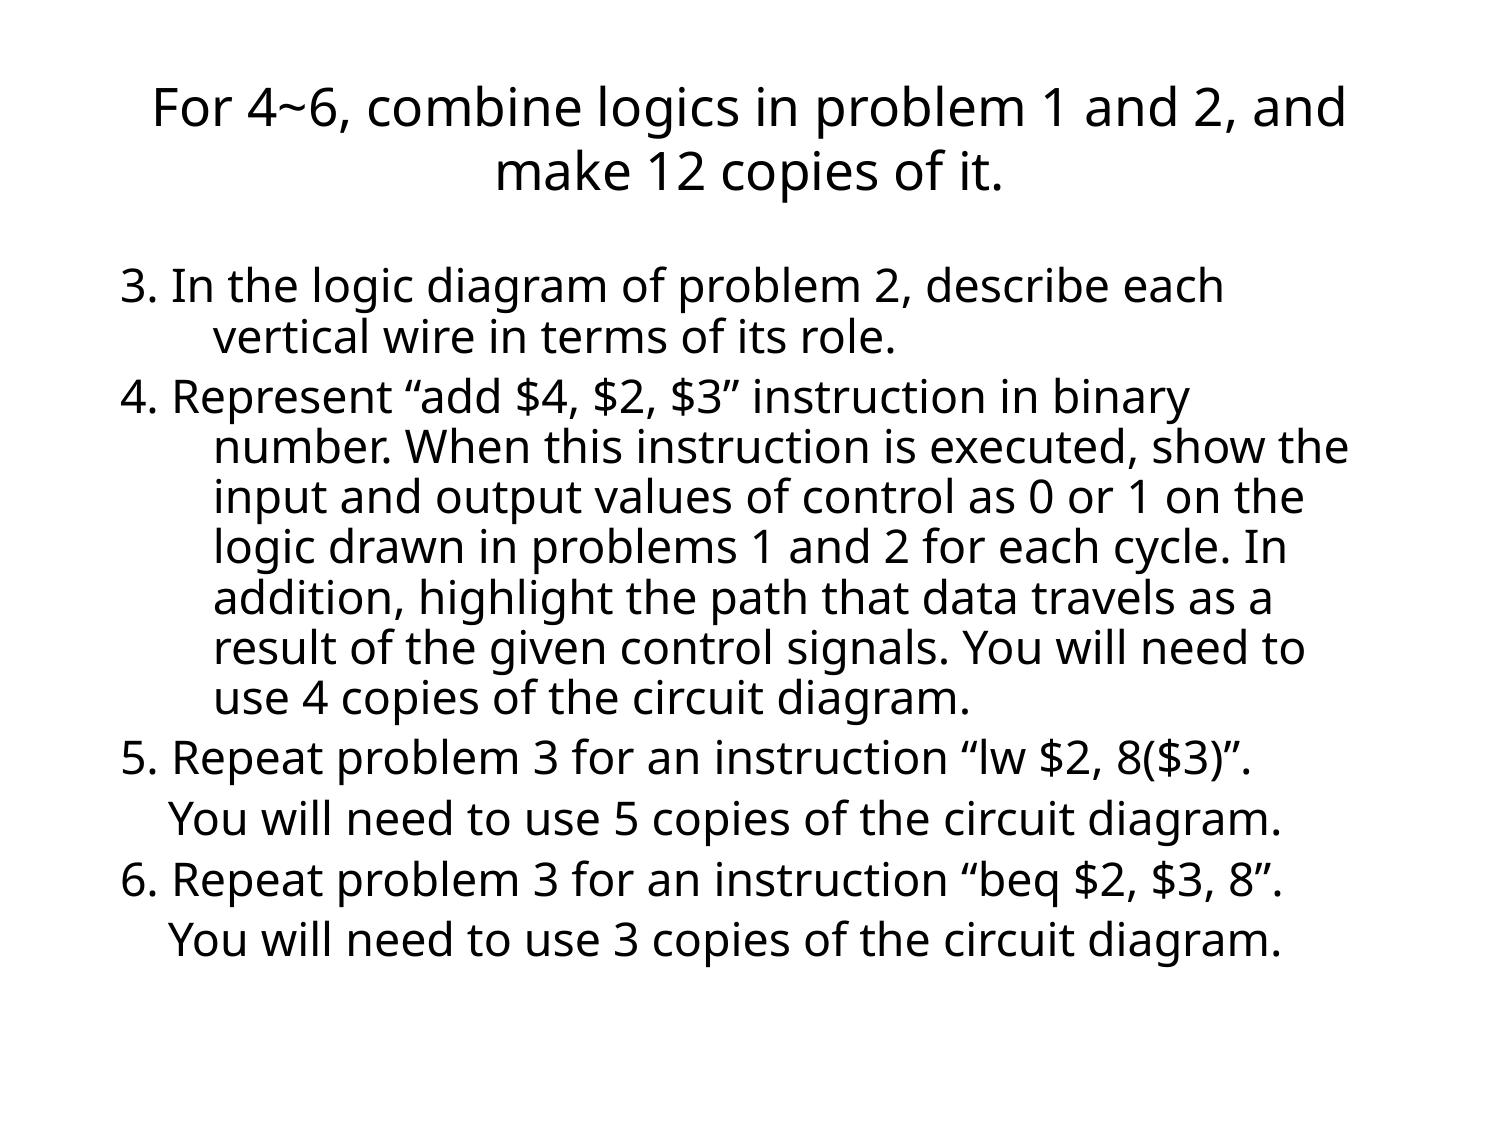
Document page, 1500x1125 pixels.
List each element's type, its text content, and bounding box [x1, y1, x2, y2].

title For 4~6, combine logics in problem 1 and 2, and make 12 copies of it. [111, 65, 1388, 209]
list 3. In the logic diagram of problem 2, describe each vertical wire in terms of its role. 4. Represent “add $4, $2, $3” instruction in binary number. When this instruction is executed, show the input and output values of control as 0 or 1 on the logic drawn in problems 1 and 2 for each cycle. In addition, highlight the path that data travels as a result of the given control signals. You will need to use 4 copies of the circuit diagram. 5. Repeat problem 3 for an instruction “lw $2, 8($3)”. You will need to use 5 copies of the circuit diagram. 6. Repeat problem 3 for an instruction “beq $2, $3, 8”. You will need to use 3 copies of the circuit diagram. [111, 254, 1388, 1001]
